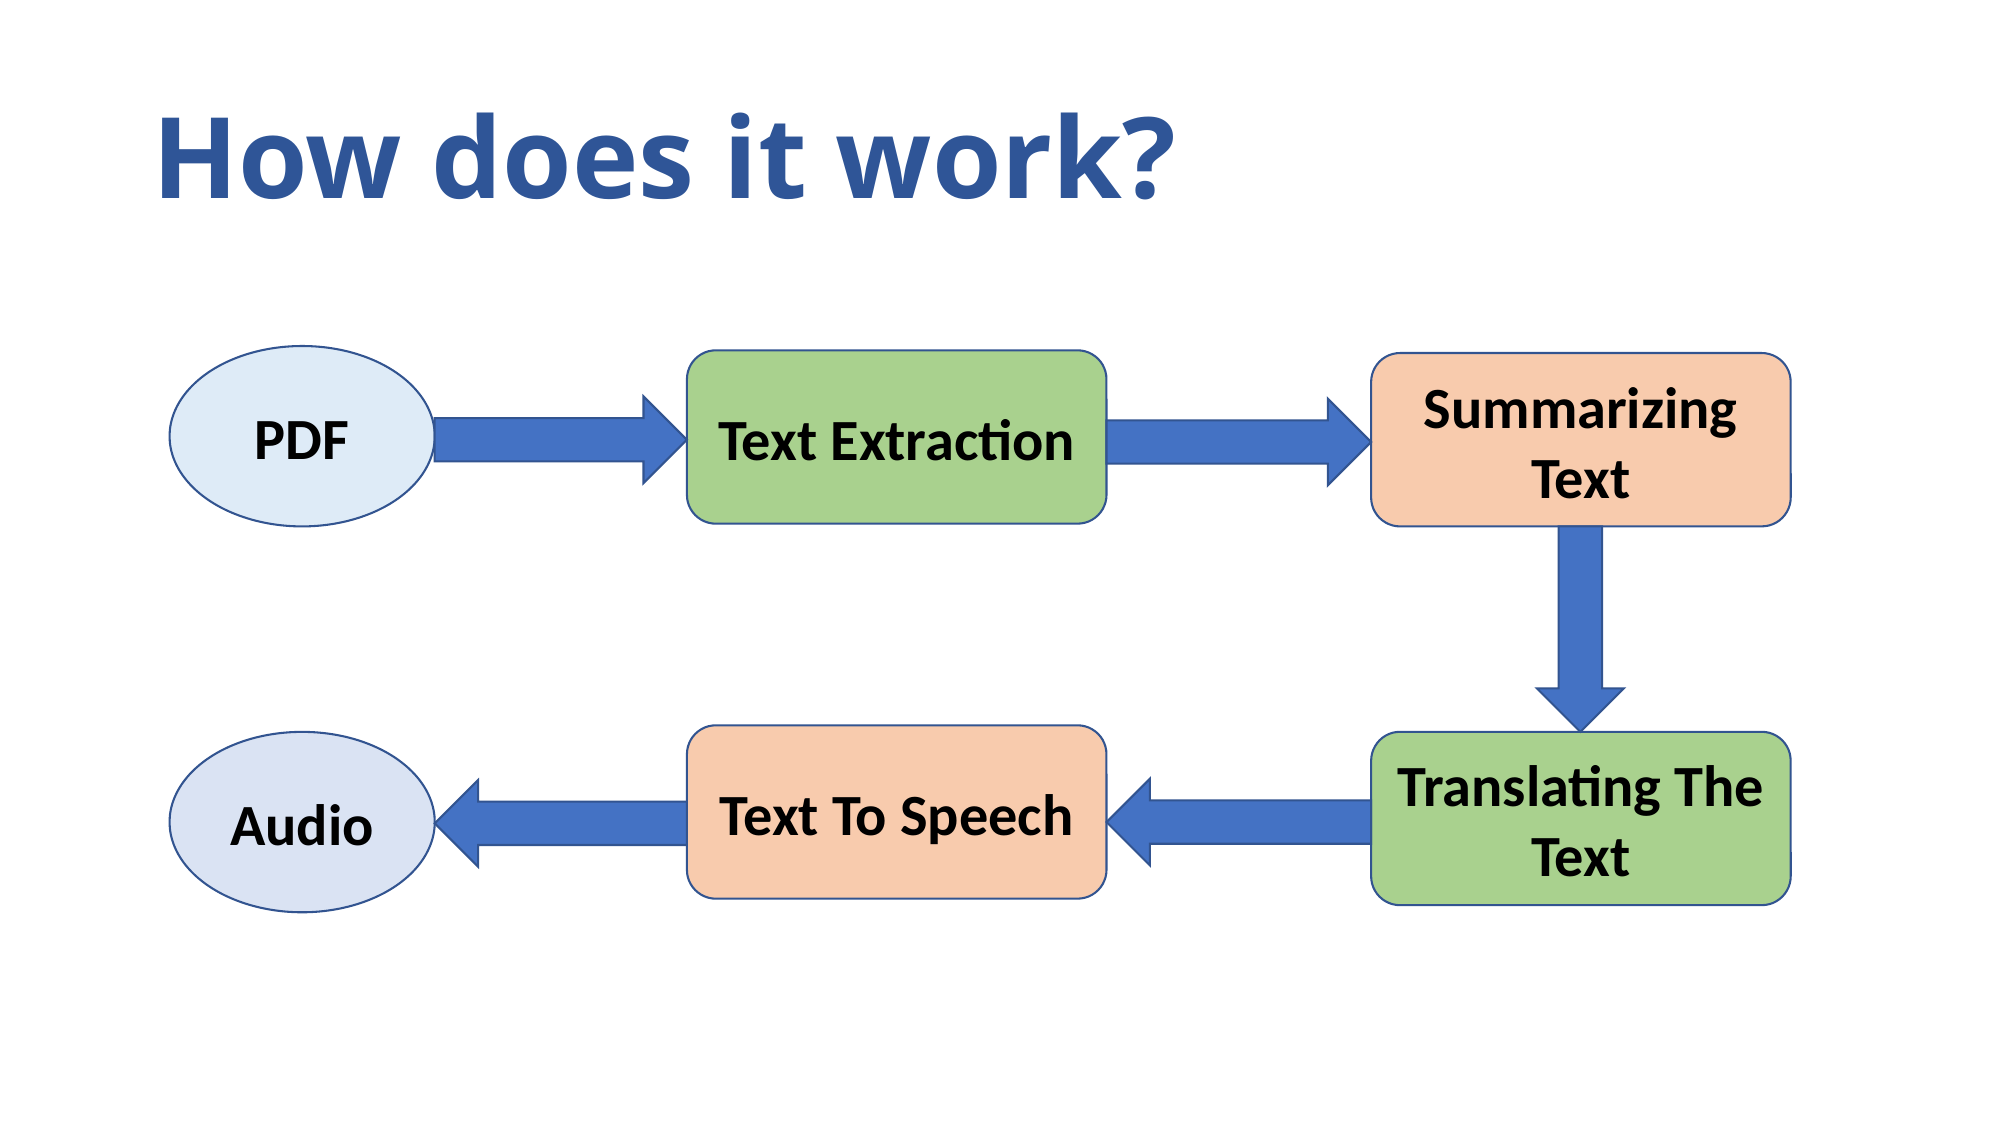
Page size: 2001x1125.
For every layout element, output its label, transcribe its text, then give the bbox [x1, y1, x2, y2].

text_box [1105, 396, 1373, 488]
text_box Translating The Text [1370, 730, 1792, 907]
text_box Text Extraction [685, 349, 1108, 525]
text_box [1534, 525, 1627, 734]
text_box [1105, 776, 1373, 868]
text_box [433, 393, 689, 486]
text_box Summarizing Text [1370, 351, 1792, 528]
text_box Text To Speech [685, 724, 1108, 900]
title How does it work? [137, 53, 1863, 271]
text_box PDF [168, 344, 433, 528]
text_box [433, 777, 688, 870]
text_box Audio [168, 730, 436, 914]
